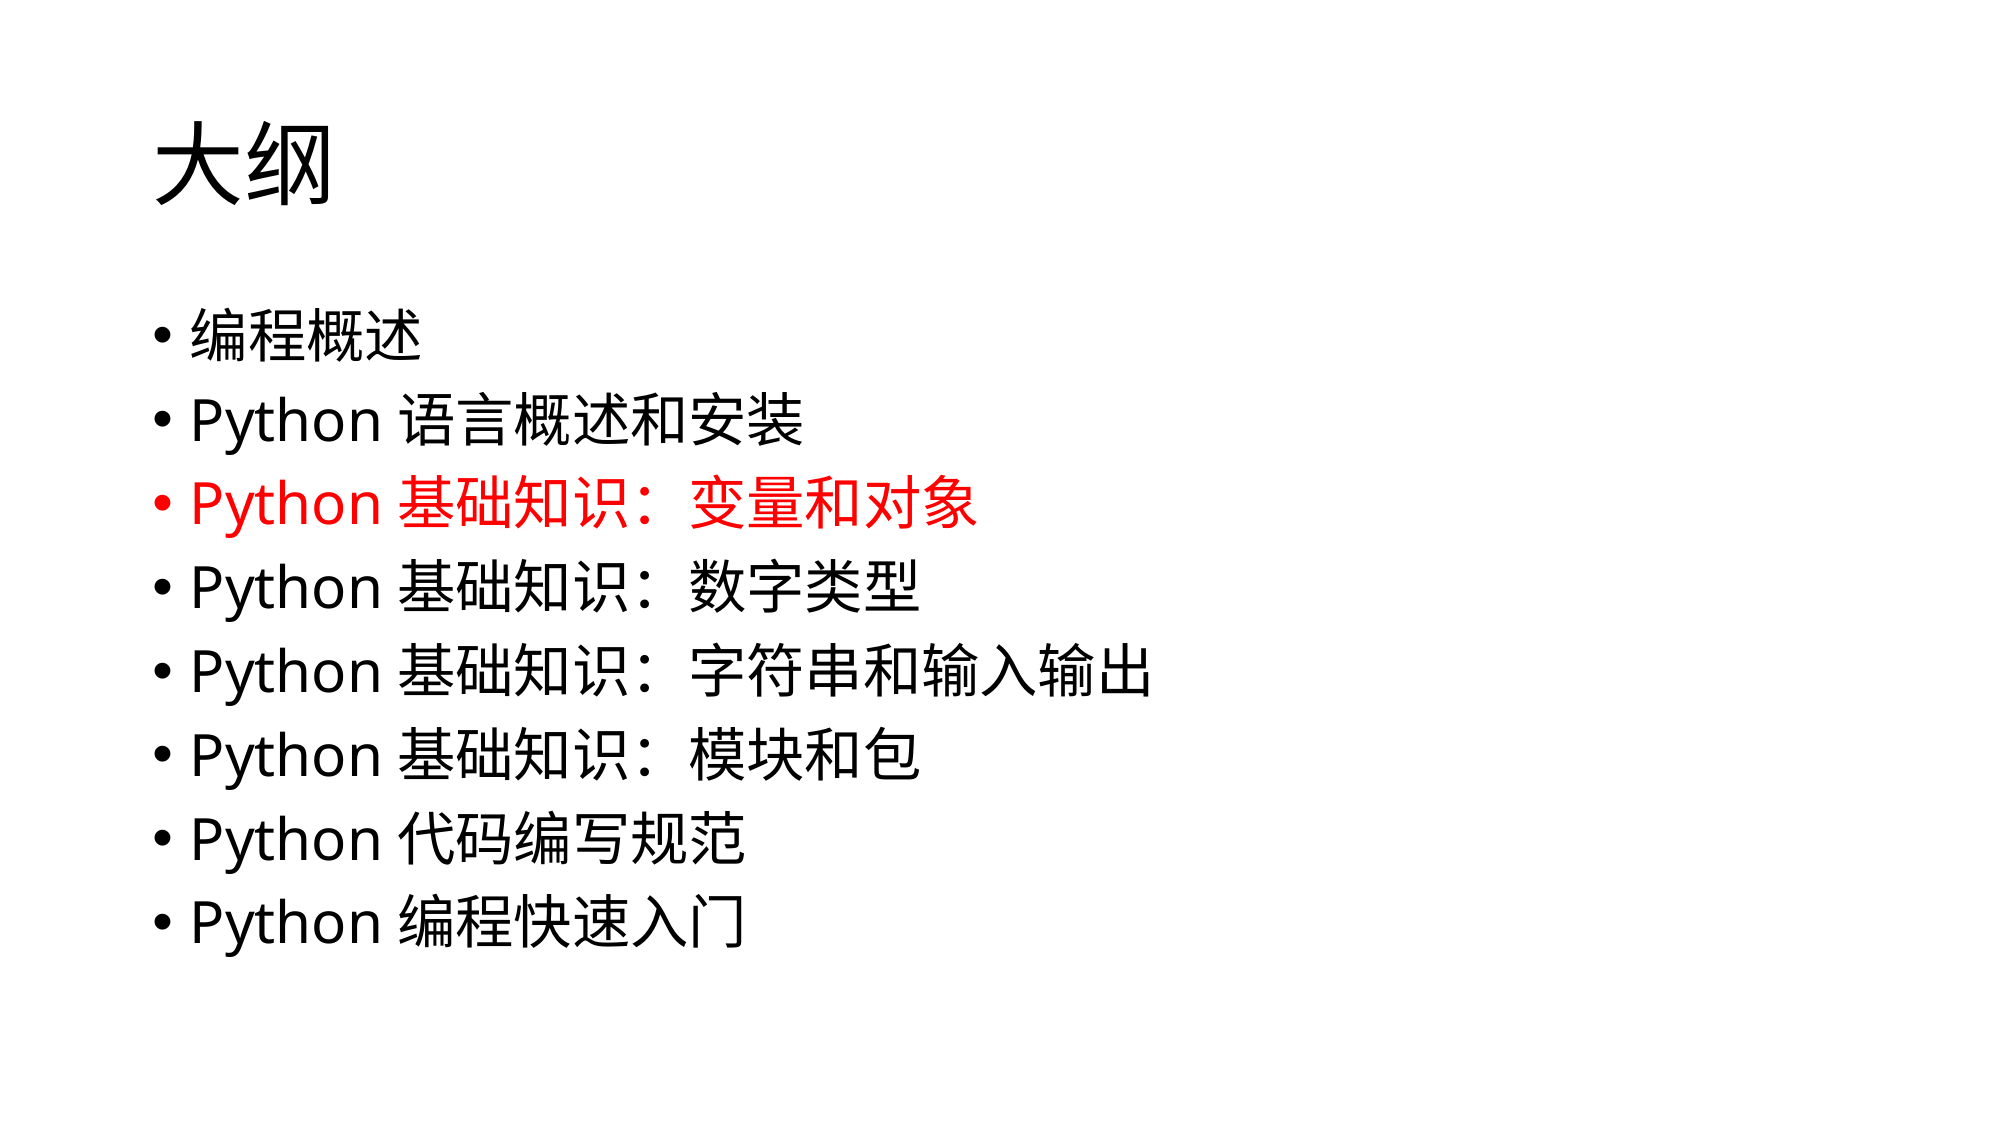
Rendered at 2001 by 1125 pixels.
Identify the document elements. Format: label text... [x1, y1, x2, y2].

title 大纲 [137, 59, 1863, 278]
list 编程概述 Python语言概述和安装 Python基础知识：变量和对象 Python基础知识：数字类型 Python基础知识：字符串和输入输出 Python基础知识：模块和包 Python代码编写规范 Python编程快速入门 [137, 299, 1863, 1014]
